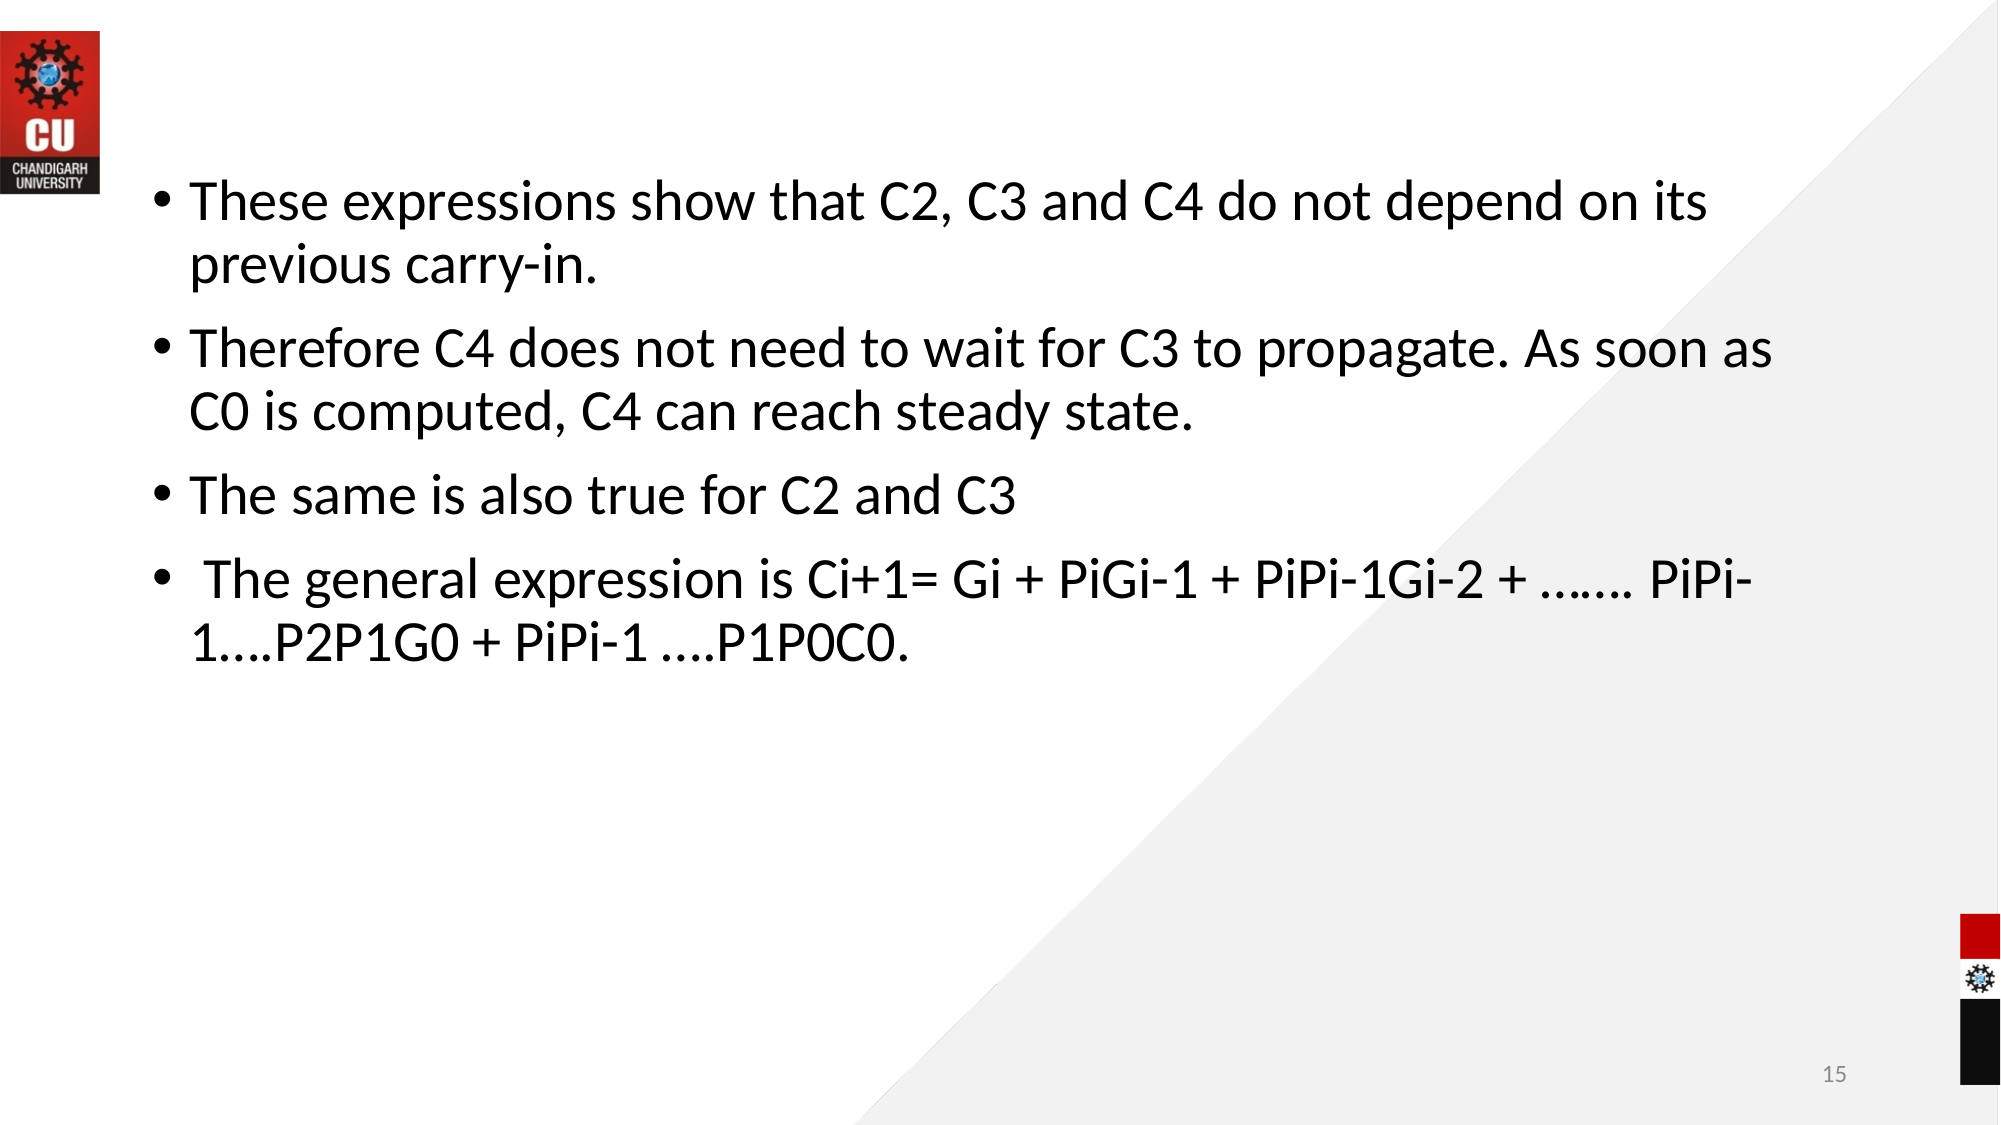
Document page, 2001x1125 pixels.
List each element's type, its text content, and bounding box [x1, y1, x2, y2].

picture [0, 0, 2001, 1125]
slide_number 15 [1412, 1042, 1863, 1103]
list These expressions show that C2, C3 and C4 do not depend on its previous carry-in. Therefore C4 does not need to wait for C3 to propagate. As soon as C0 is computed, C4 can reach steady state. The same is also true for C2 and C3 The general expression is Ci+1= Gi + PiGi-1 + PiPi-1Gi-2 + ……. PiPi-1….P2P1G0 + PiPi-1 ….P1P0C0. [137, 163, 1863, 1014]
